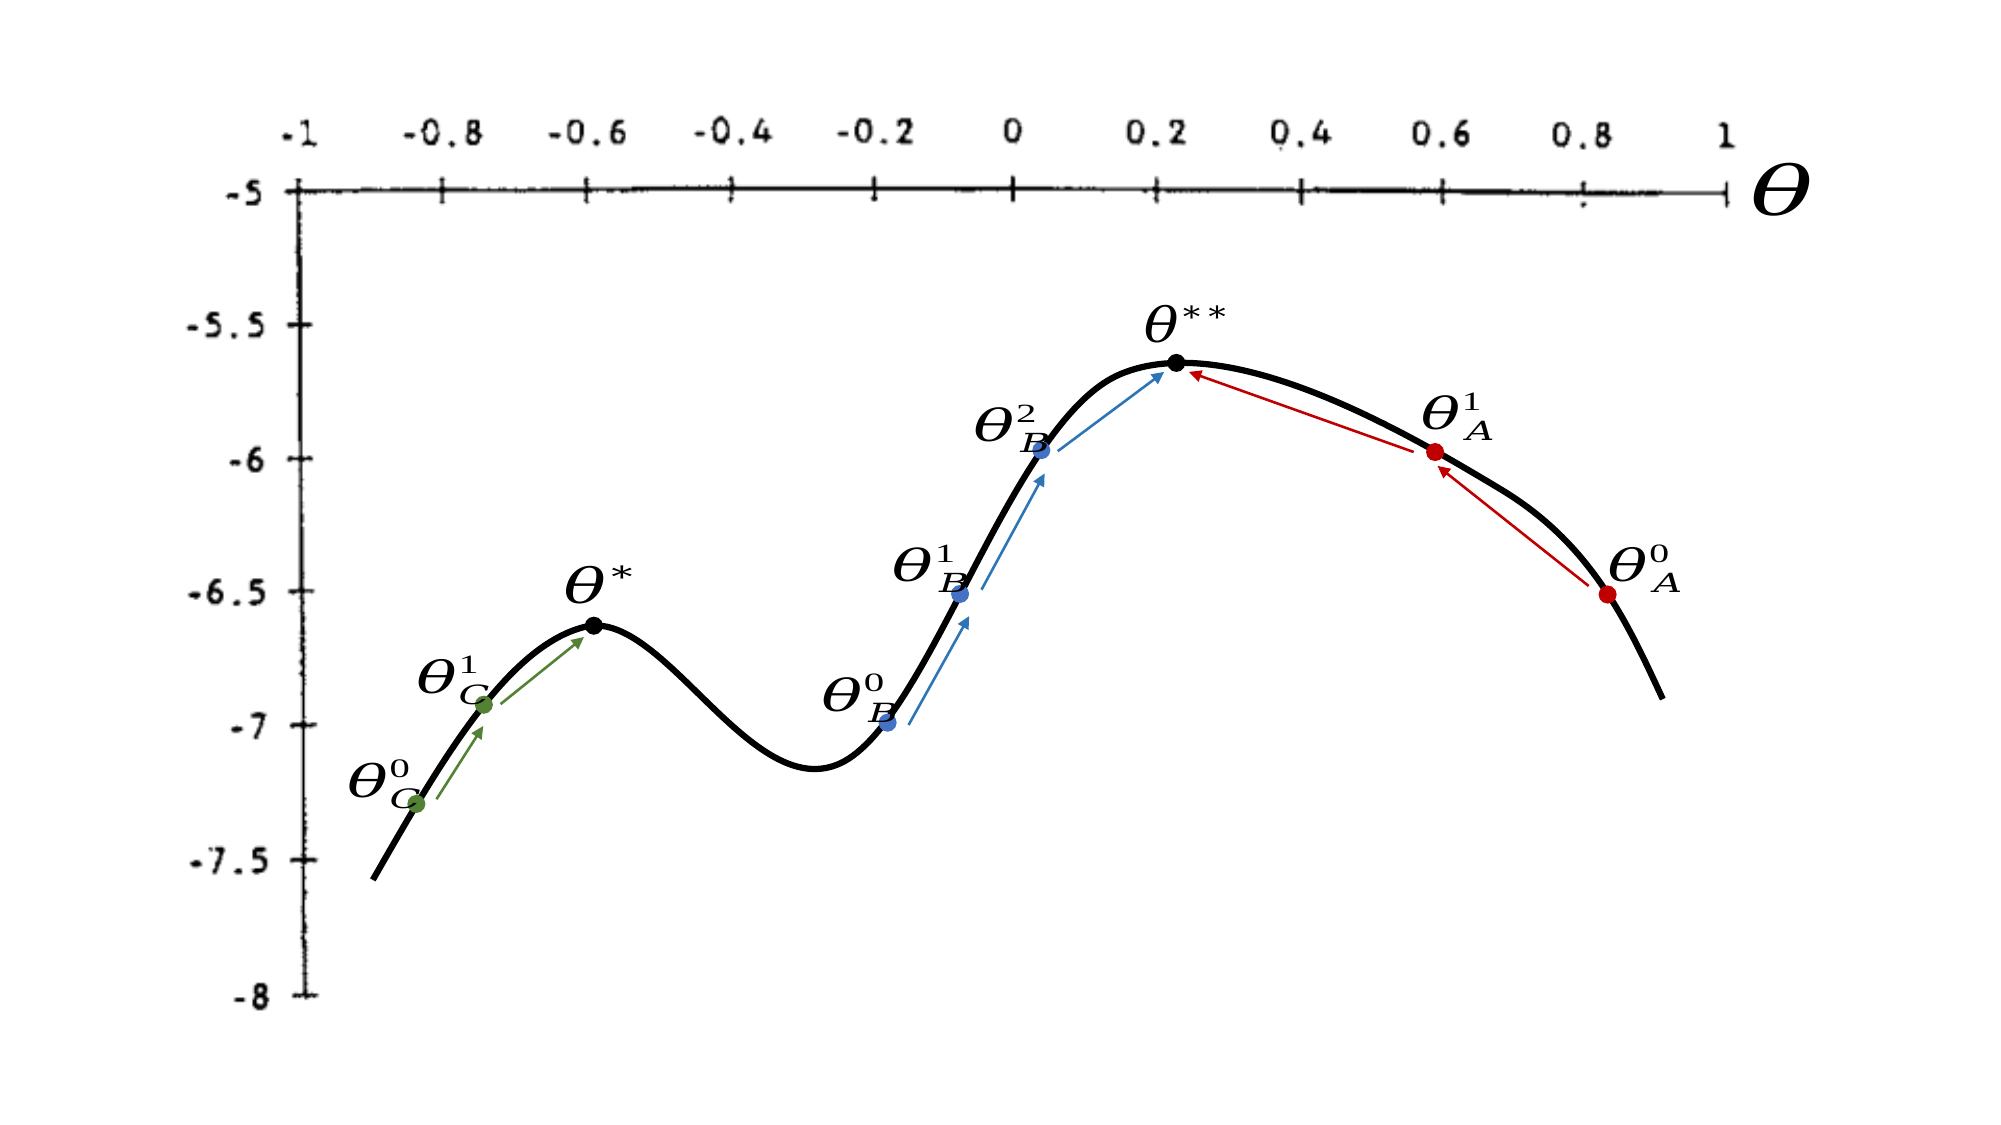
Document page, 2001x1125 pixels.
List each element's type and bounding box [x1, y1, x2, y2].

text_box [178, 106, 1822, 1019]
